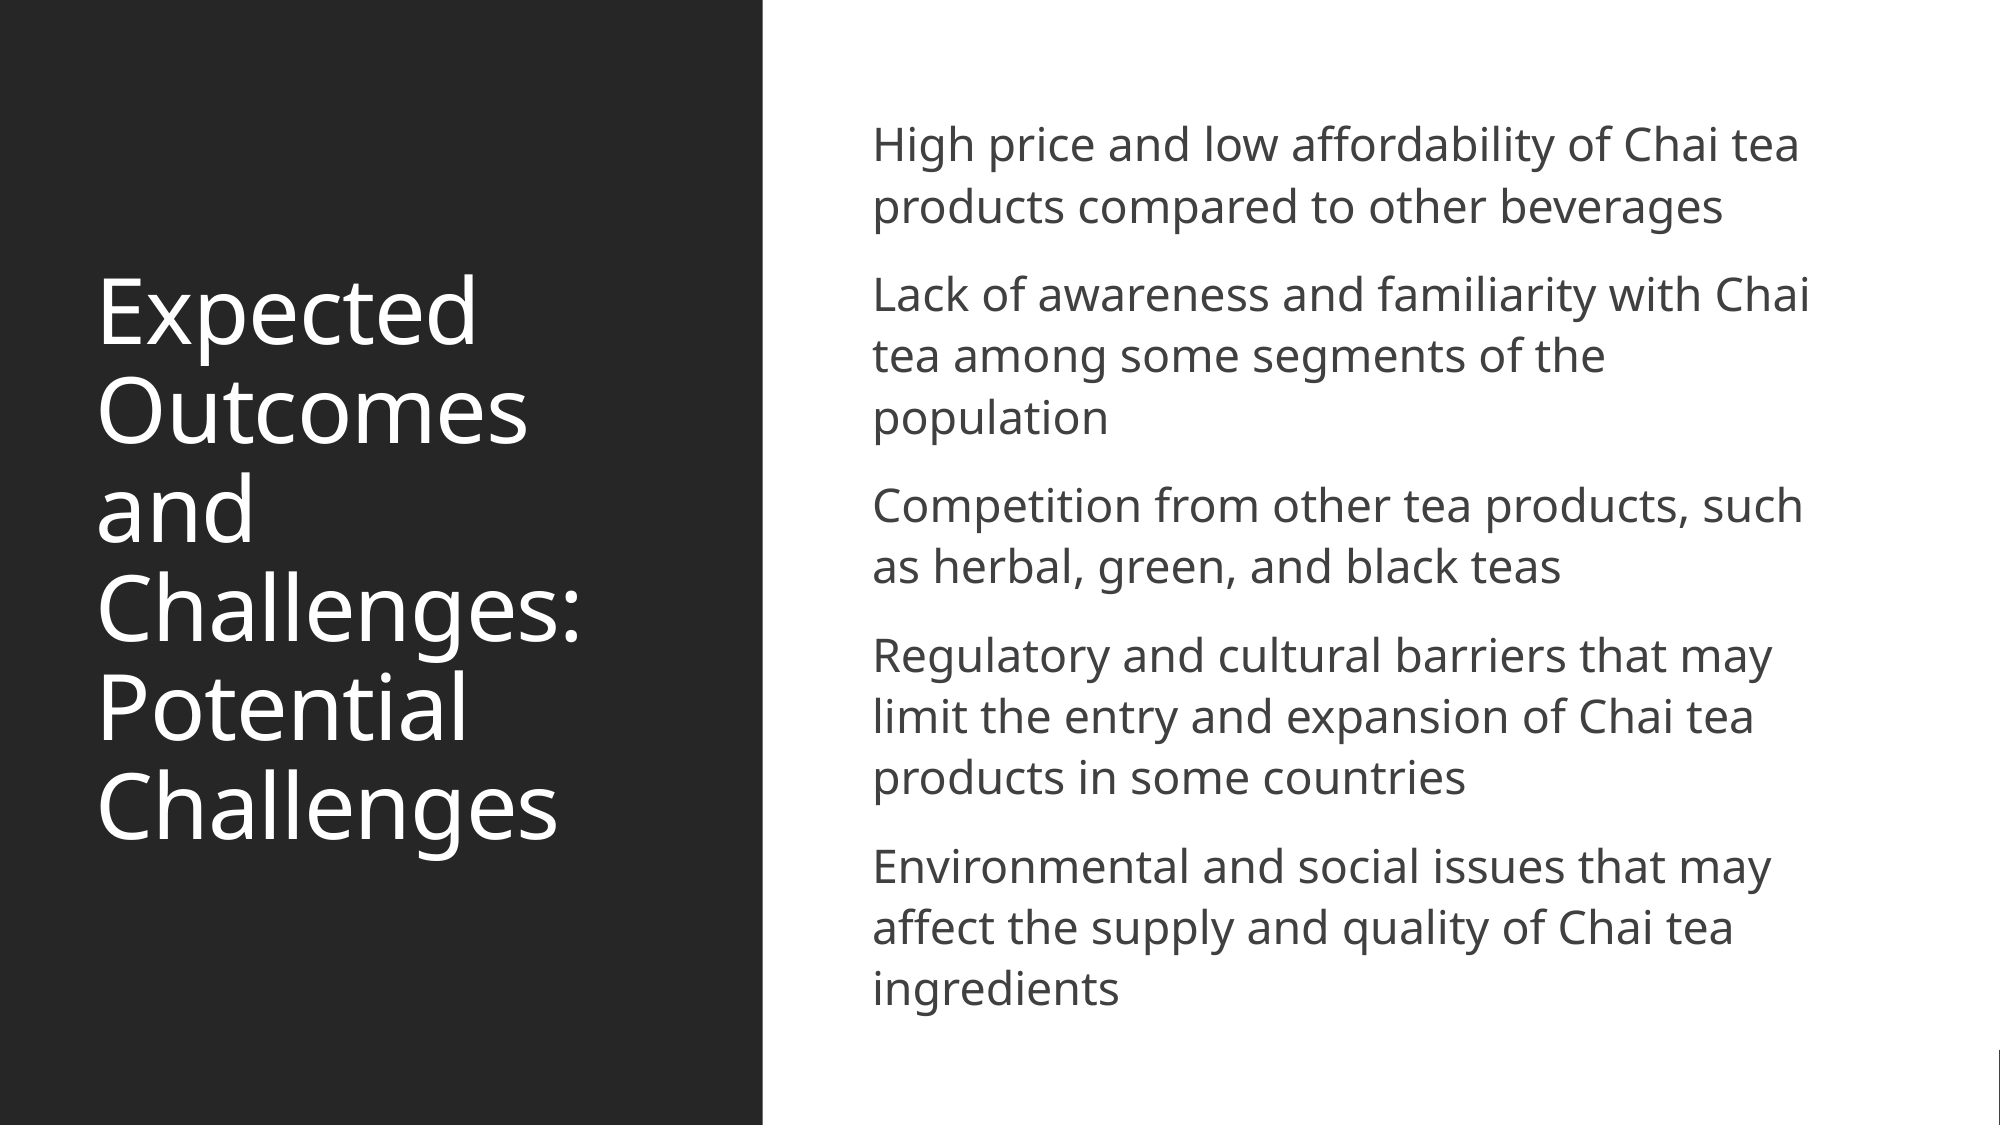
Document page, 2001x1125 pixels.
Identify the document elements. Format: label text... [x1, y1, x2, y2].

text_box [0, 0, 764, 1125]
text_box [764, 0, 2000, 1125]
list High price and low affordability of Chai tea products compared to other beverages Lack of awareness and familiarity with Chai tea among some segments of the population Competition from other tea products, such as herbal, green, and black teas Regulatory and cultural barriers that may limit the entry and expansion of Chai tea products in some countries Environmental and social issues that may affect the supply and quality of Chai tea ingredients [858, 99, 1830, 1026]
title Expected Outcomes and Challenges: Potential Challenges [80, 99, 679, 1026]
